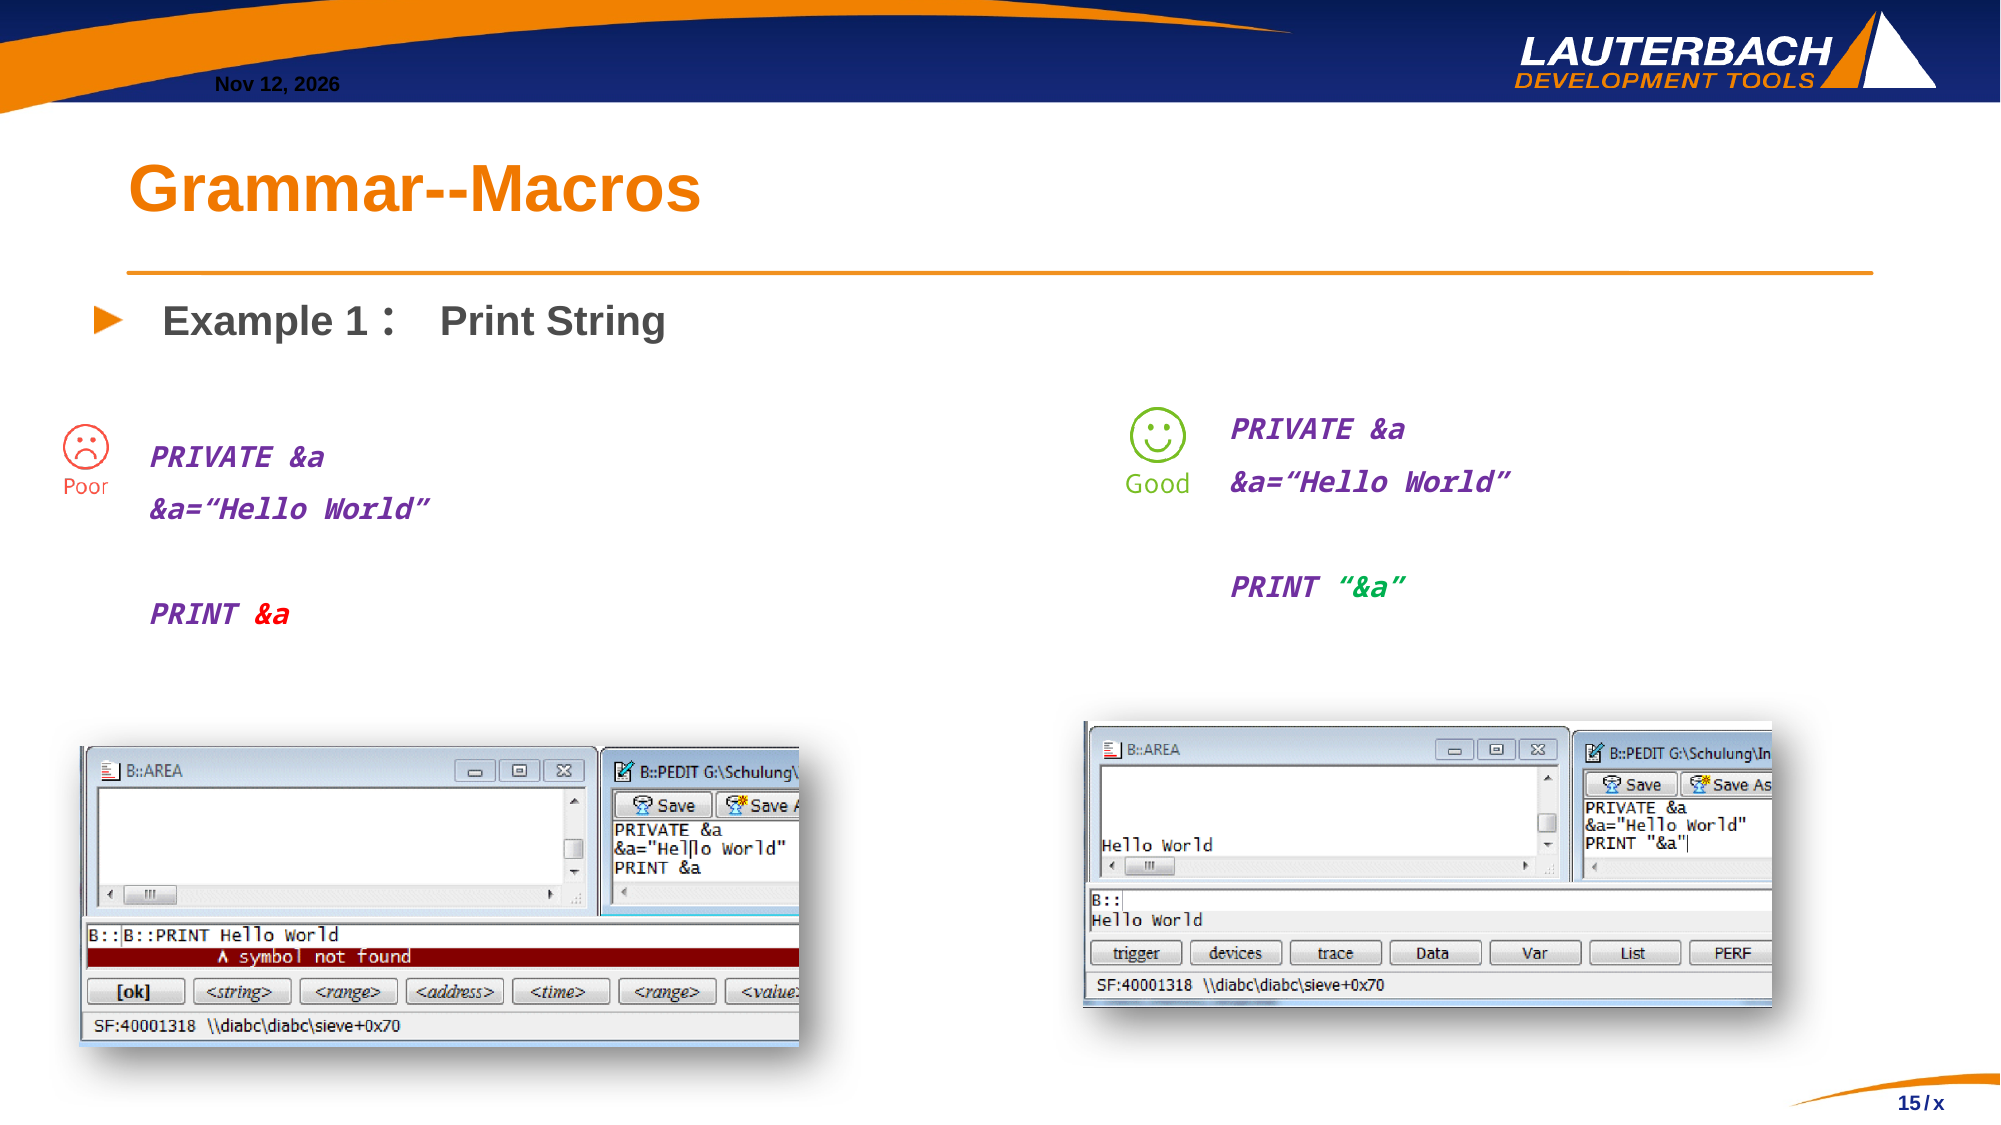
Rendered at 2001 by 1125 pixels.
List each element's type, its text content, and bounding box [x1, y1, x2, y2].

title Grammar--Macros [128, 155, 1772, 223]
picture [1083, 721, 1772, 1008]
picture [55, 422, 116, 499]
text_box Example 1： Print String [79, 291, 1852, 353]
picture [94, 305, 124, 335]
picture [0, 0, 2001, 137]
picture [79, 746, 800, 1047]
list PRIVATE &a &a=“Hello World” PRINT &a [148, 416, 649, 729]
list PRIVATE &a &a=“Hello World” PRINT “&a” [1228, 388, 1730, 704]
picture [1769, 1059, 2000, 1120]
picture [1120, 405, 1195, 499]
